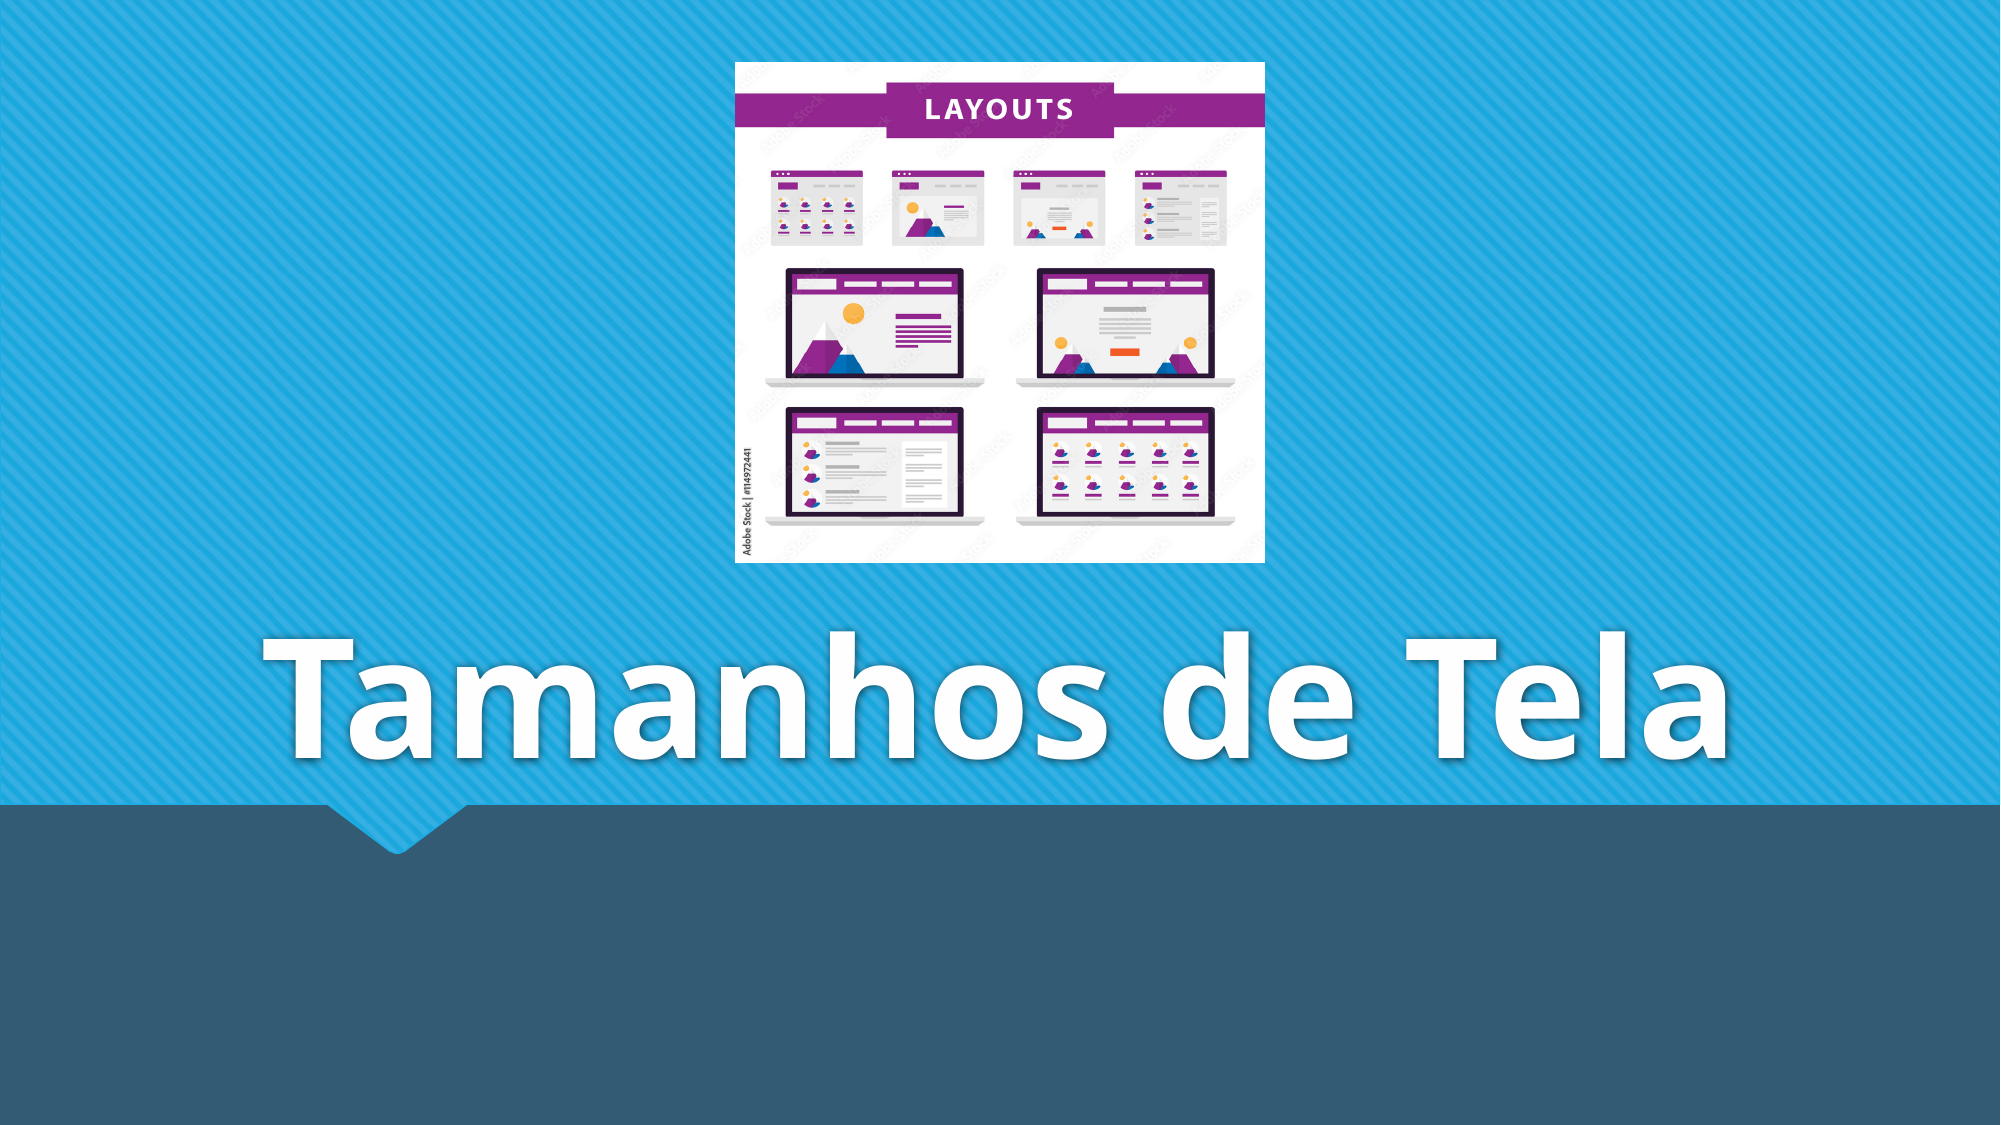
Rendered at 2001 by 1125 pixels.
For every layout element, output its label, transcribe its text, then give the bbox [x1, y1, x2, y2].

picture [735, 62, 1265, 563]
title Tamanhos de Tela [132, 312, 1868, 800]
